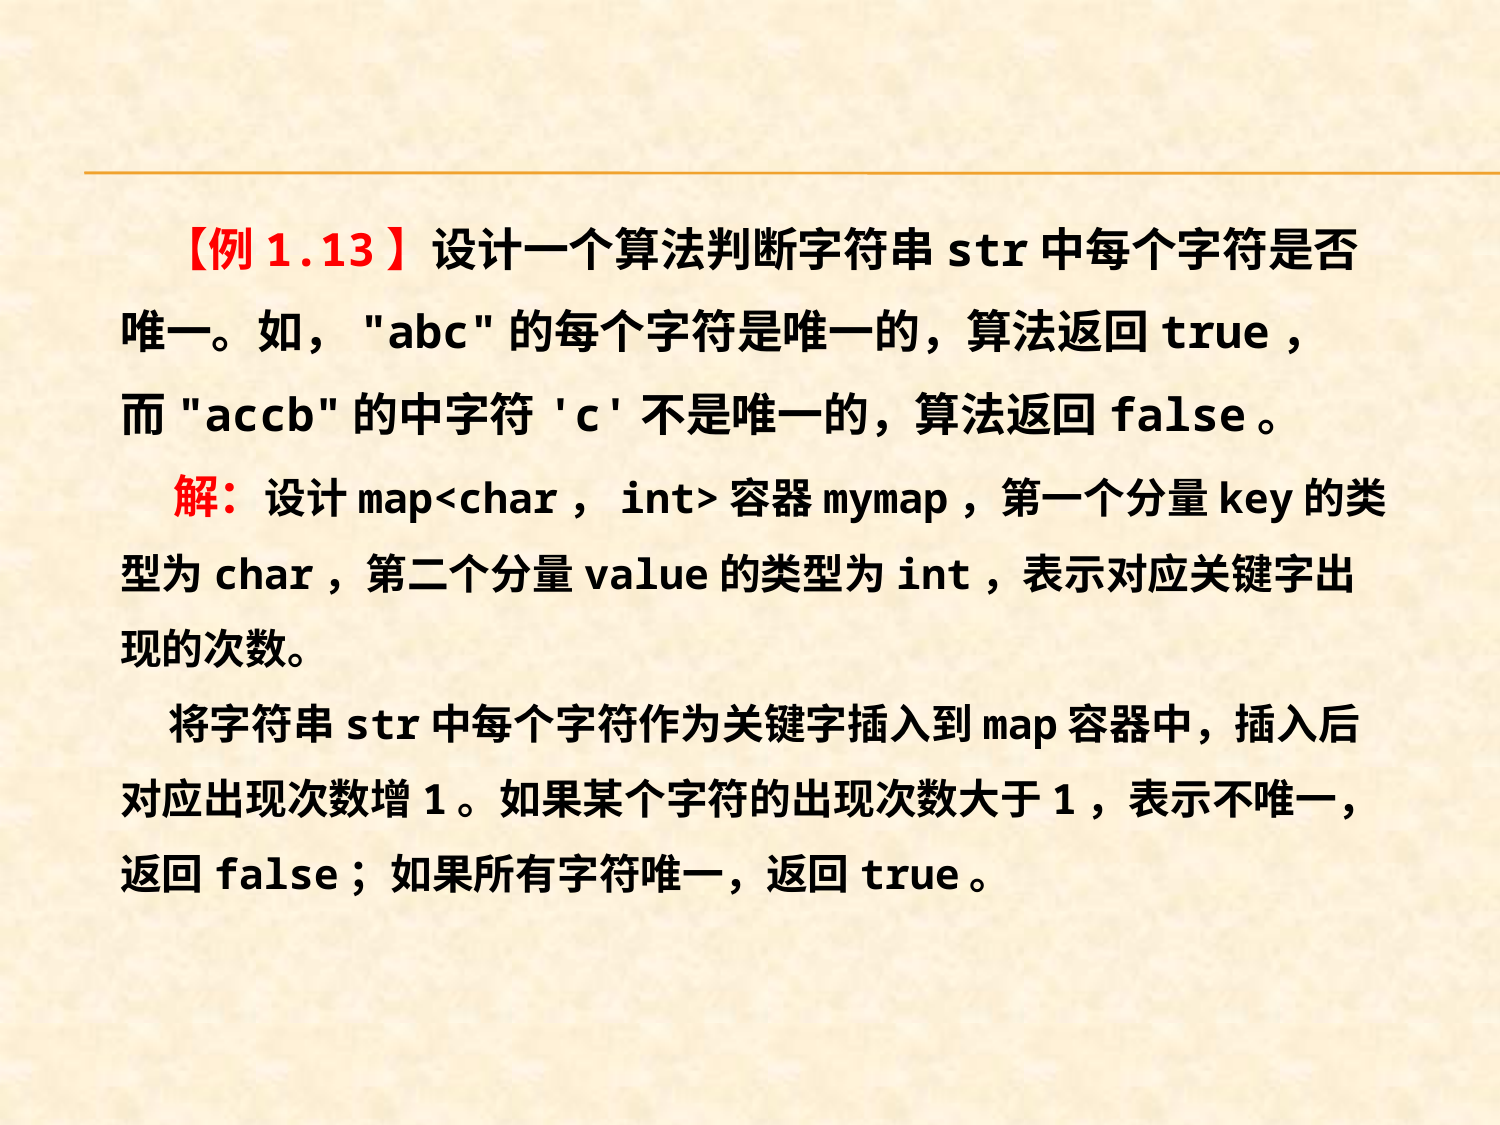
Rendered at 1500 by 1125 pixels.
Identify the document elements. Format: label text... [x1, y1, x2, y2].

picture [0, 0, 1500, 1125]
text_box 【例1.13】设计一个算法判断字符串str中每个字符是否唯一。如，"abc"的每个字符是唯一的，算法返回true，而"accb"的中字符'c'不是唯一的，算法返回false。 解：设计map<char，int>容器mymap，第一个分量key的类型为char，第二个分量value的类型为int，表示对应关键字出现的次数。 将字符串str中每个字符作为关键字插入到map容器中，插入后对应出现次数增1。如果某个字符的出现次数大于1，表示不唯一，返回false；如果所有字符唯一，返回true。 [105, 185, 1407, 906]
